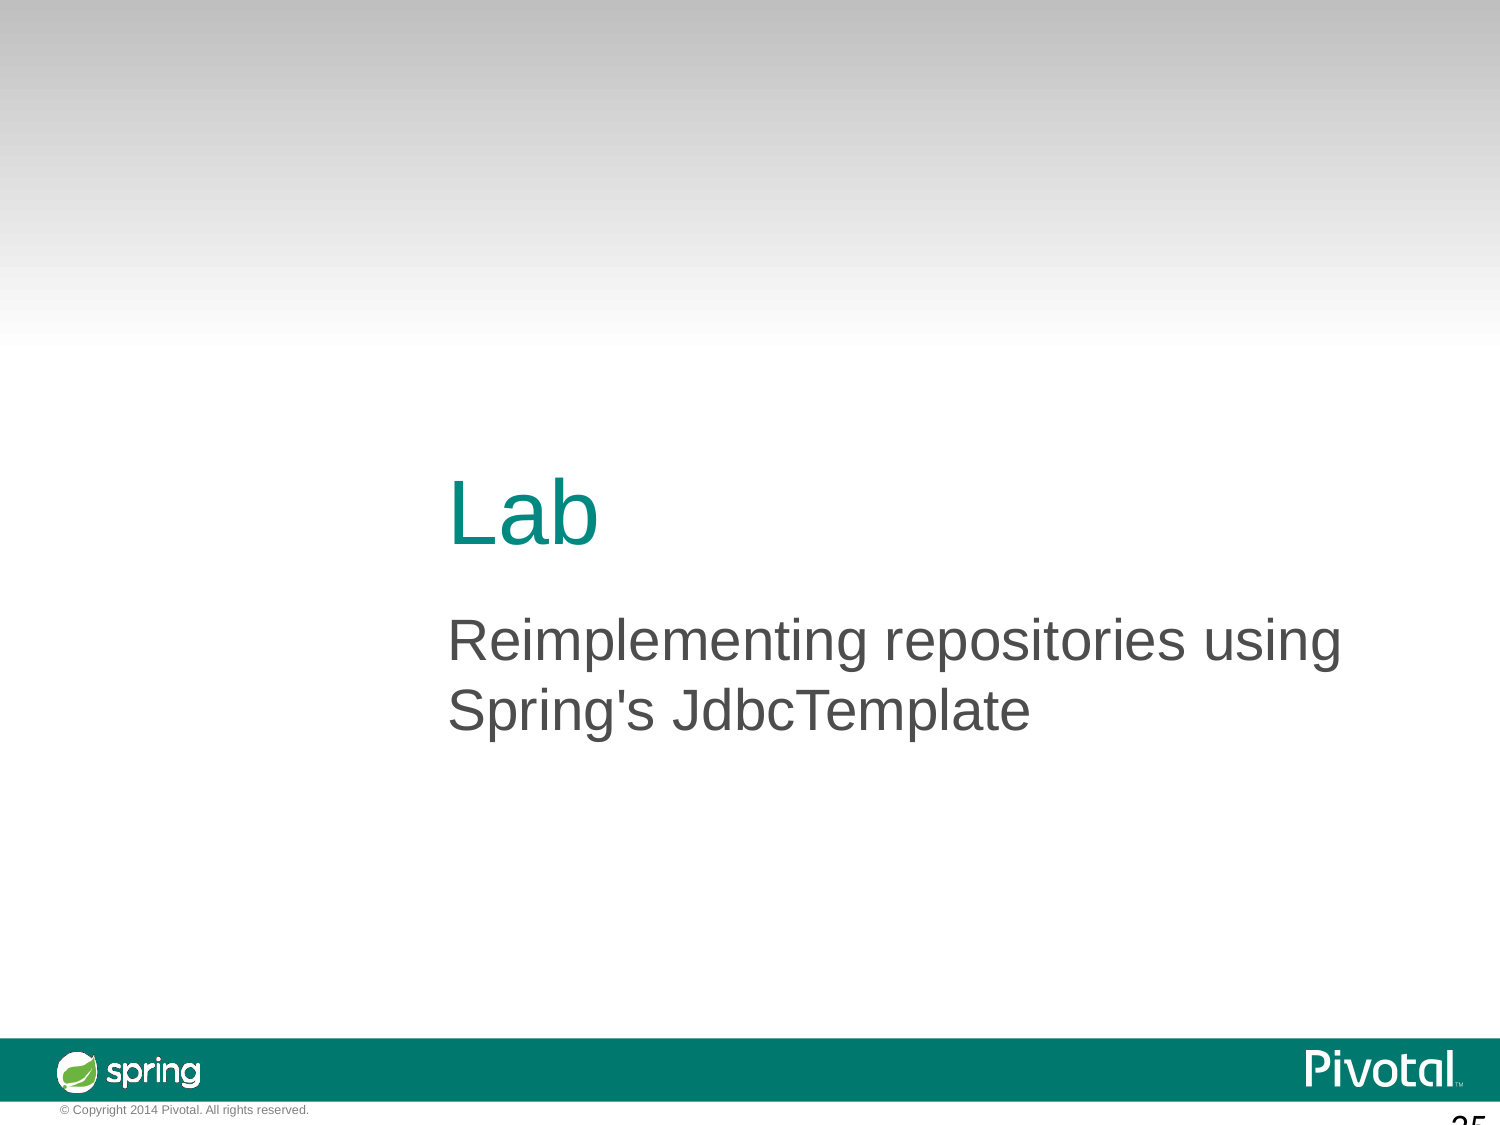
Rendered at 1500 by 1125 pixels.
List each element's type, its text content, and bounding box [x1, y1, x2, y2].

picture [32, 1041, 210, 1103]
picture [1306, 1050, 1463, 1087]
title Lab [447, 376, 1440, 565]
text_box Reimplementing repositories using Spring's JdbcTemplate [447, 602, 1440, 914]
